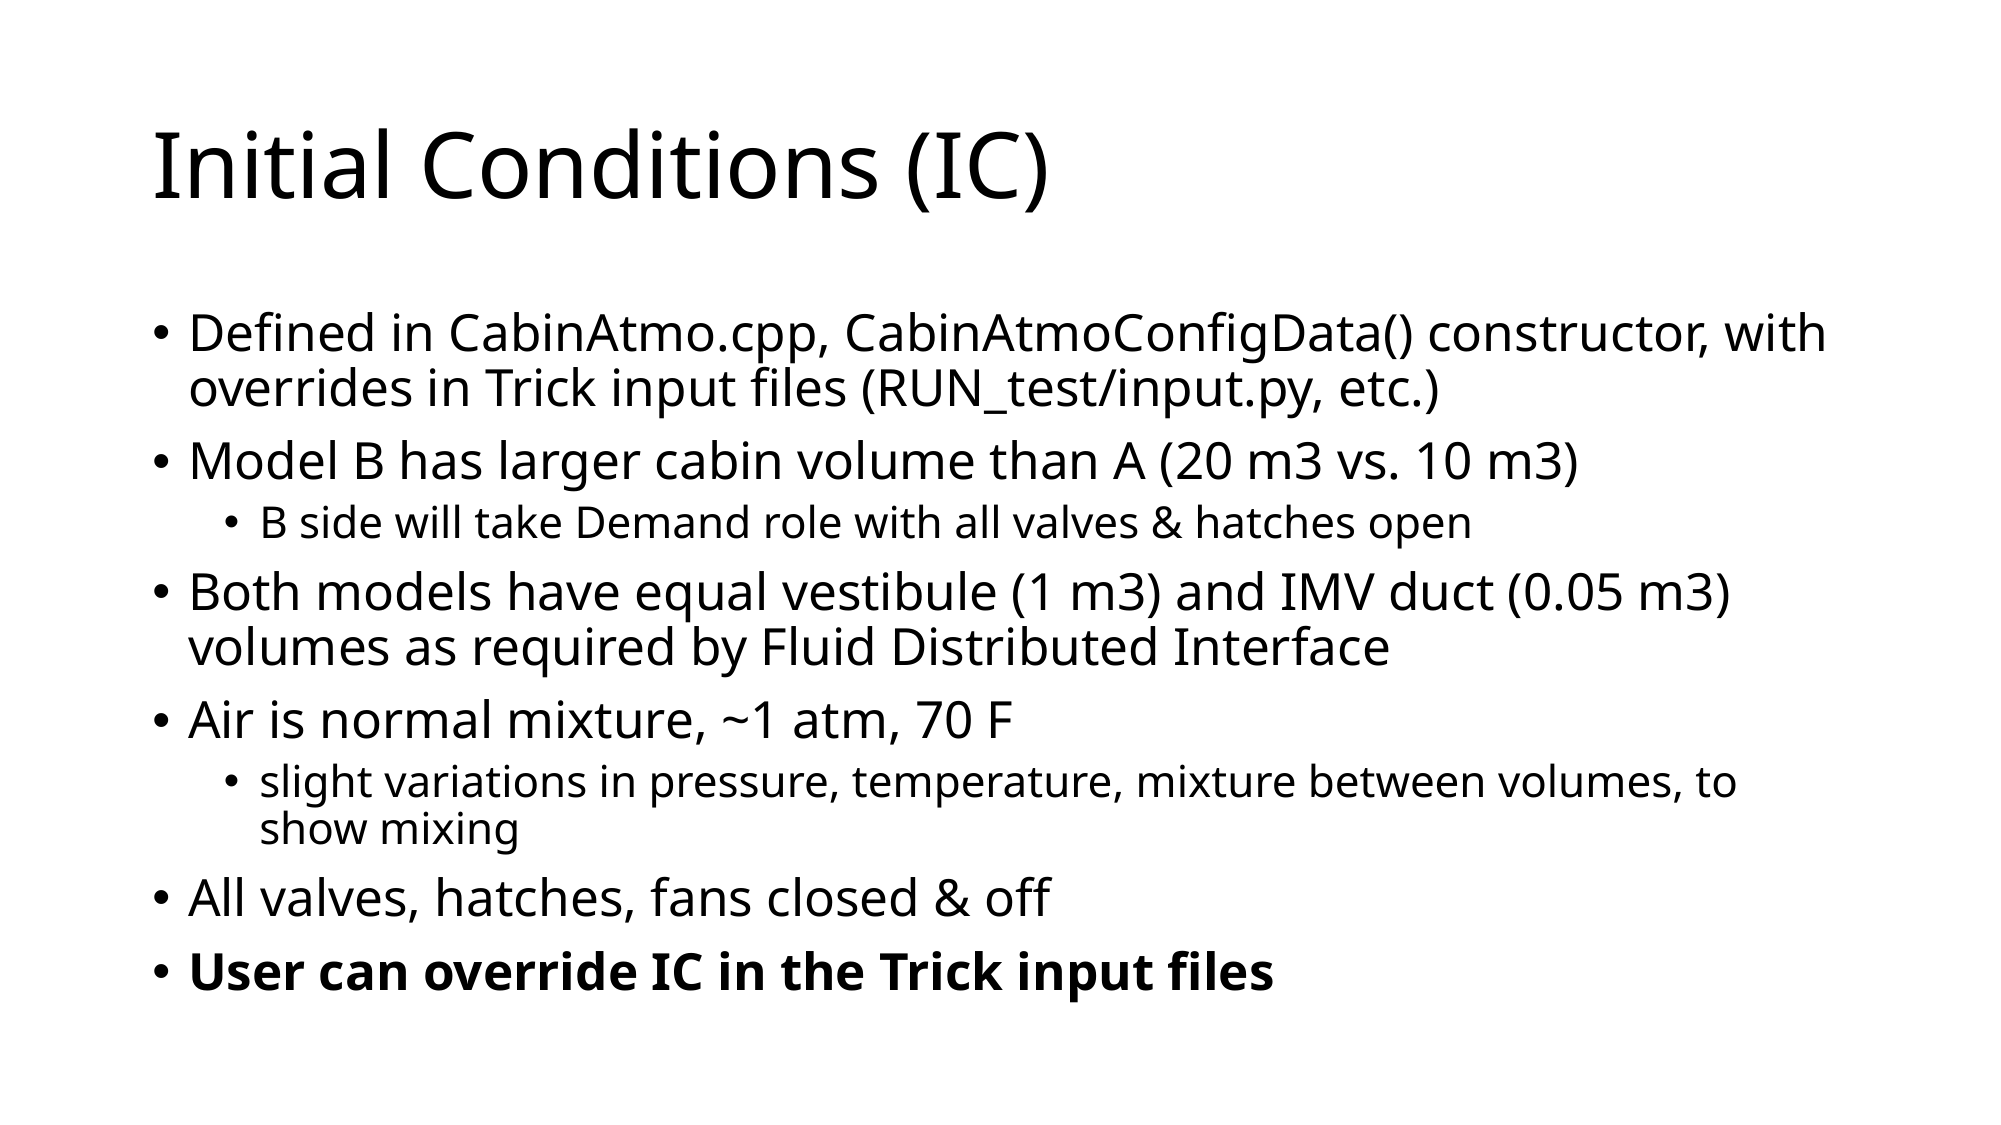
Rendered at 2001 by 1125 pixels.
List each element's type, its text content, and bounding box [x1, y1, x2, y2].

title Initial Conditions (IC) [137, 59, 1863, 278]
list Defined in CabinAtmo.cpp, CabinAtmoConfigData() constructor, with overrides in Trick input files (RUN_test/input.py, etc.) Model B has larger cabin volume than A (20 m3 vs. 10 m3) B side will take Demand role with all valves & hatches open Both models have equal vestibule (1 m3) and IMV duct (0.05 m3) volumes as required by Fluid Distributed Interface Air is normal mixture, ~1 atm, 70 F slight variations in pressure, temperature, mixture between volumes, to show mixing All valves, hatches, fans closed & off User can override IC in the Trick input files [137, 299, 1863, 1014]
